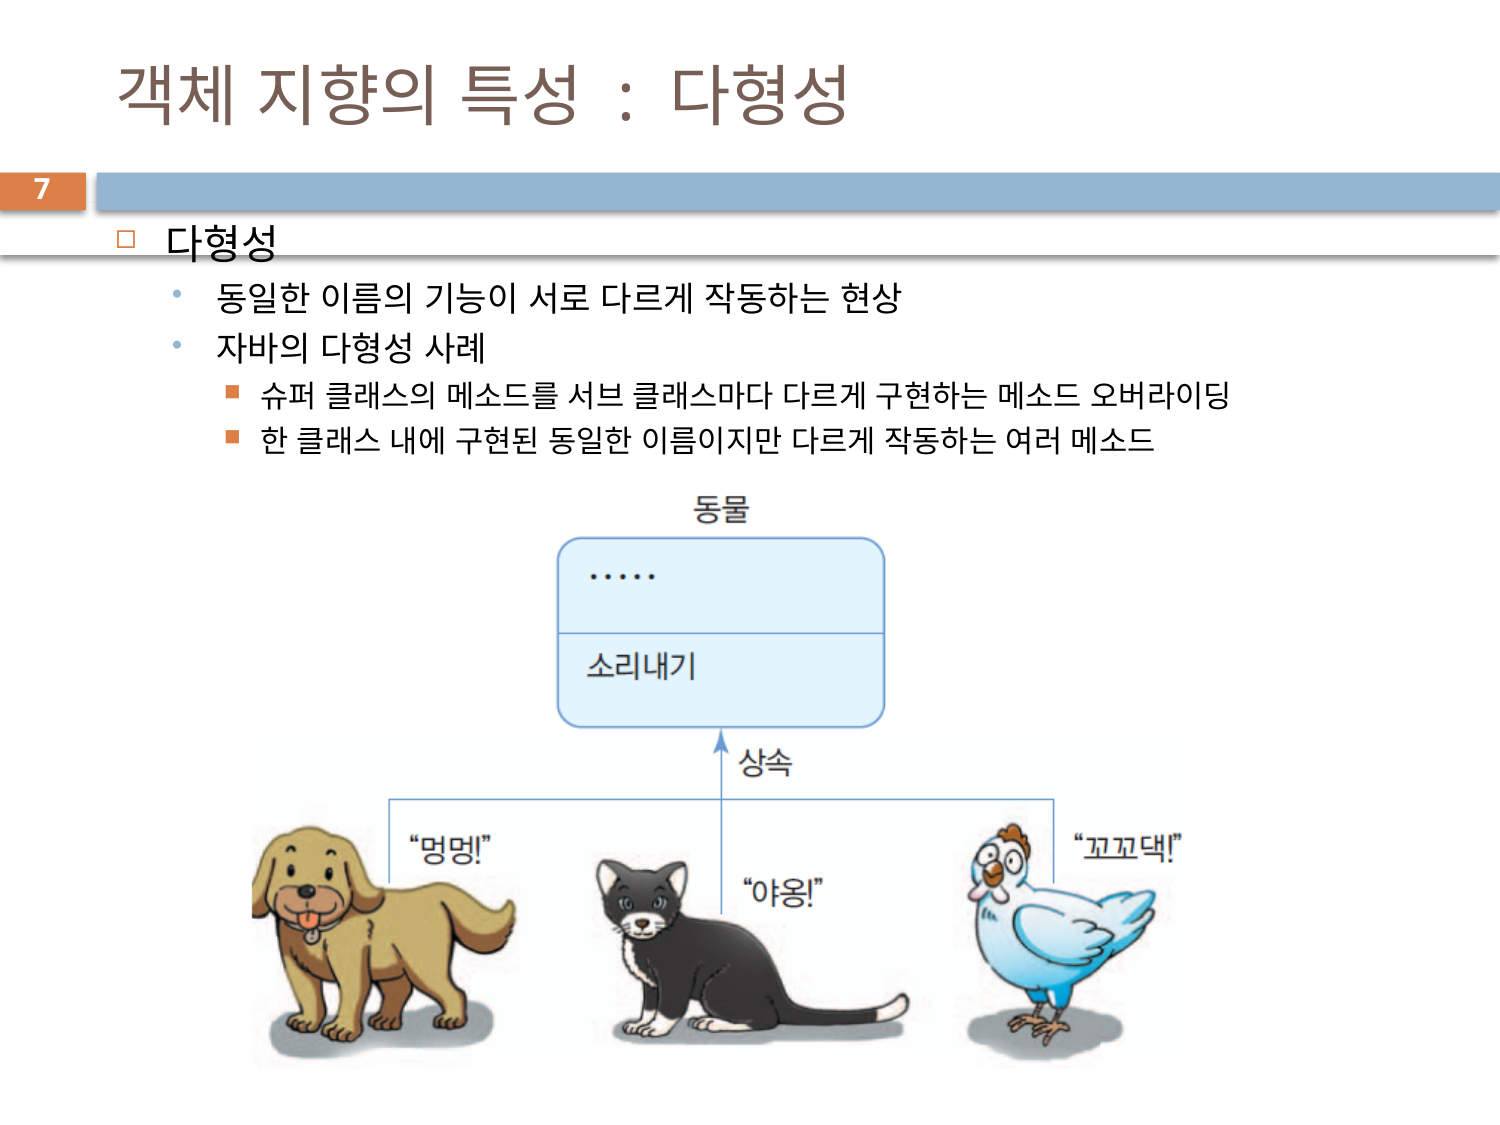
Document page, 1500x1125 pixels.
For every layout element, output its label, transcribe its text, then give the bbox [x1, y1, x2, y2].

list 다형성 동일한 이름의 기능이 서로 다르게 작동하는 현상 자바의 다형성 사례 슈퍼 클래스의 메소드를 서브 클래스마다 다르게 구현하는 메소드 오버라이딩 한 클래스 내에 구현된 동일한 이름이지만 다르게 작동하는 여러 메소드 [100, 210, 1438, 468]
slide_number 7 [0, 170, 87, 211]
picture [229, 489, 1188, 1094]
title 객체 지향의 특성 : 다형성 [100, 37, 1438, 149]
